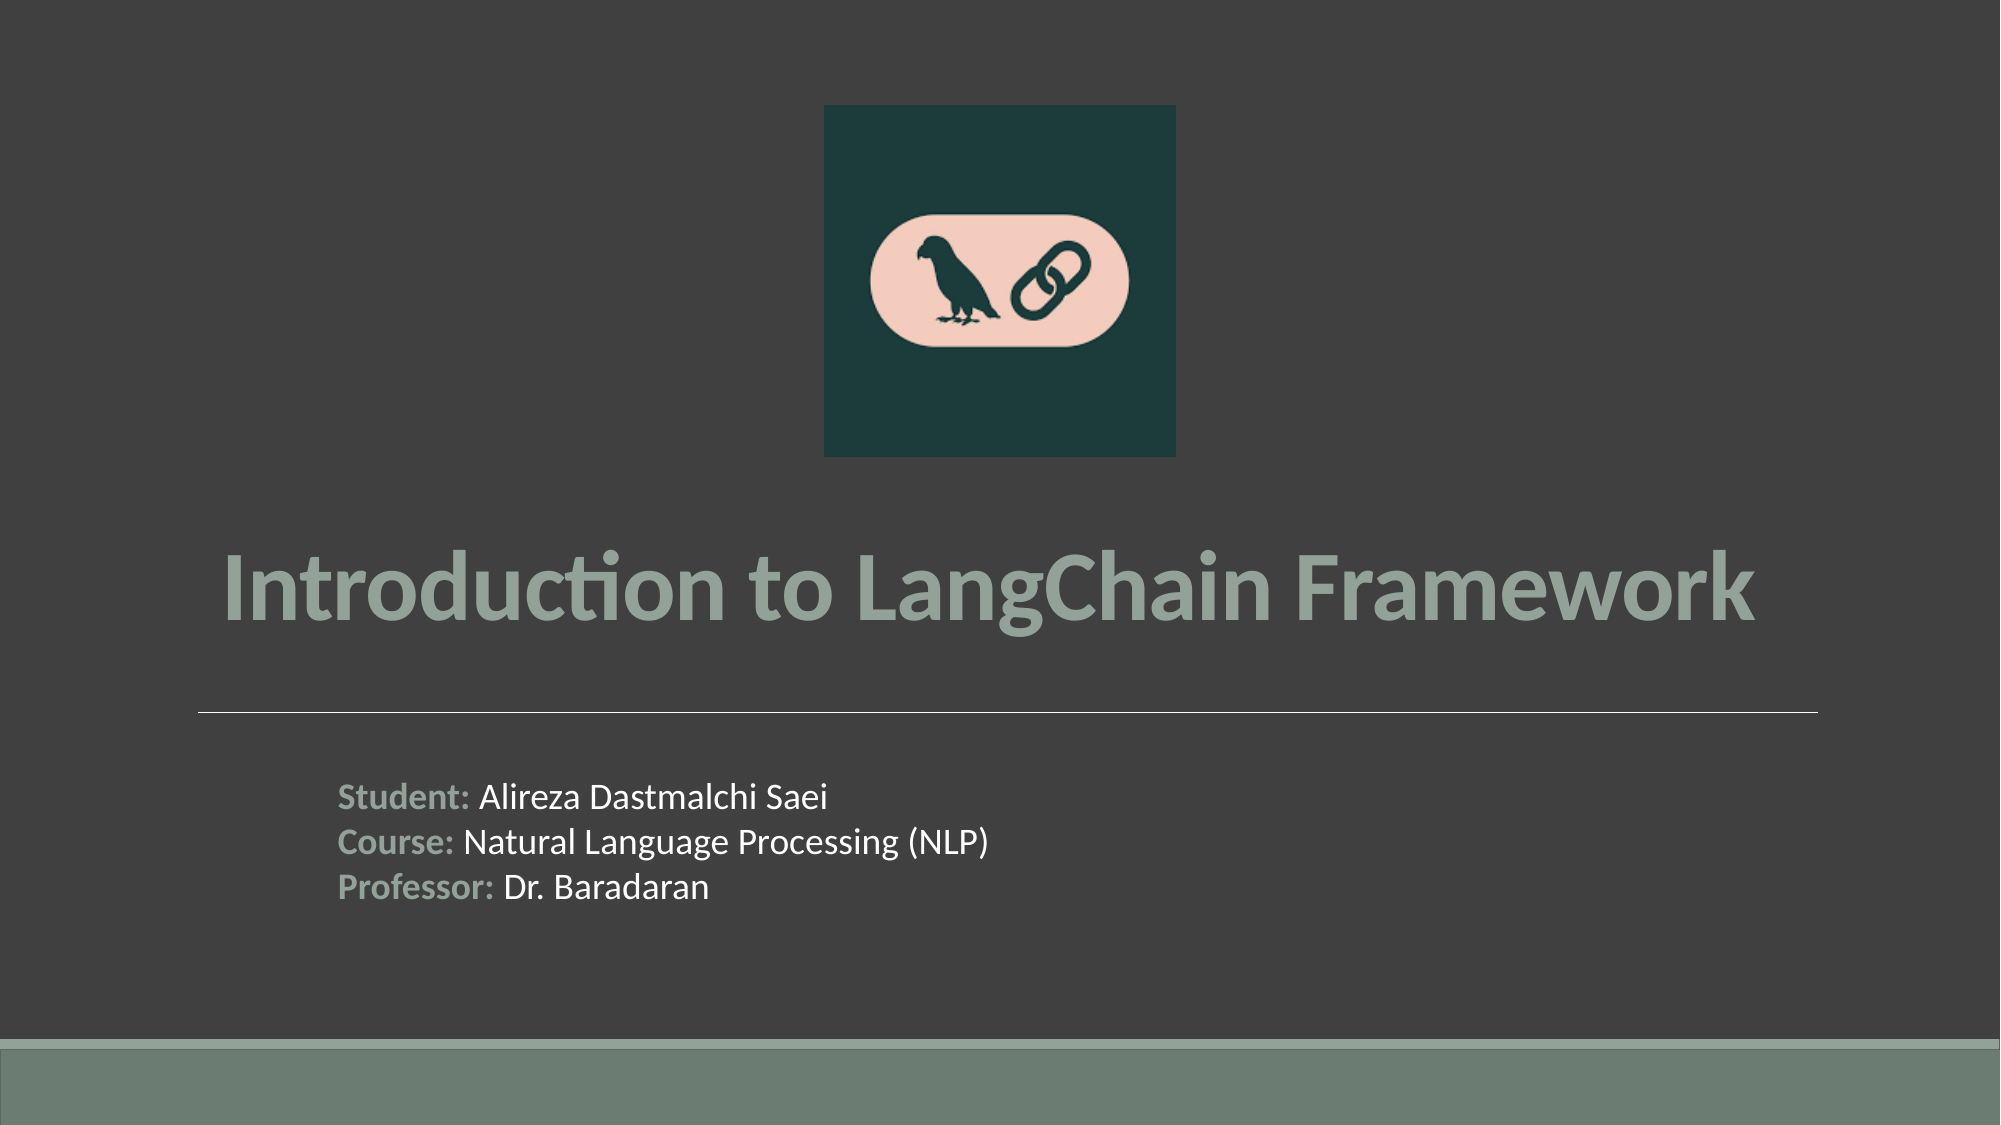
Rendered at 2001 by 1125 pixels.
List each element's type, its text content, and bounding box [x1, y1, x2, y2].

title Introduction to LangChain Framework [168, 412, 1832, 649]
text_box Student: Alireza Dastmalchi Saei Course: Natural Language Processing (NLP) Professor: Dr. Baradaran [323, 764, 1714, 914]
picture [823, 104, 1177, 458]
